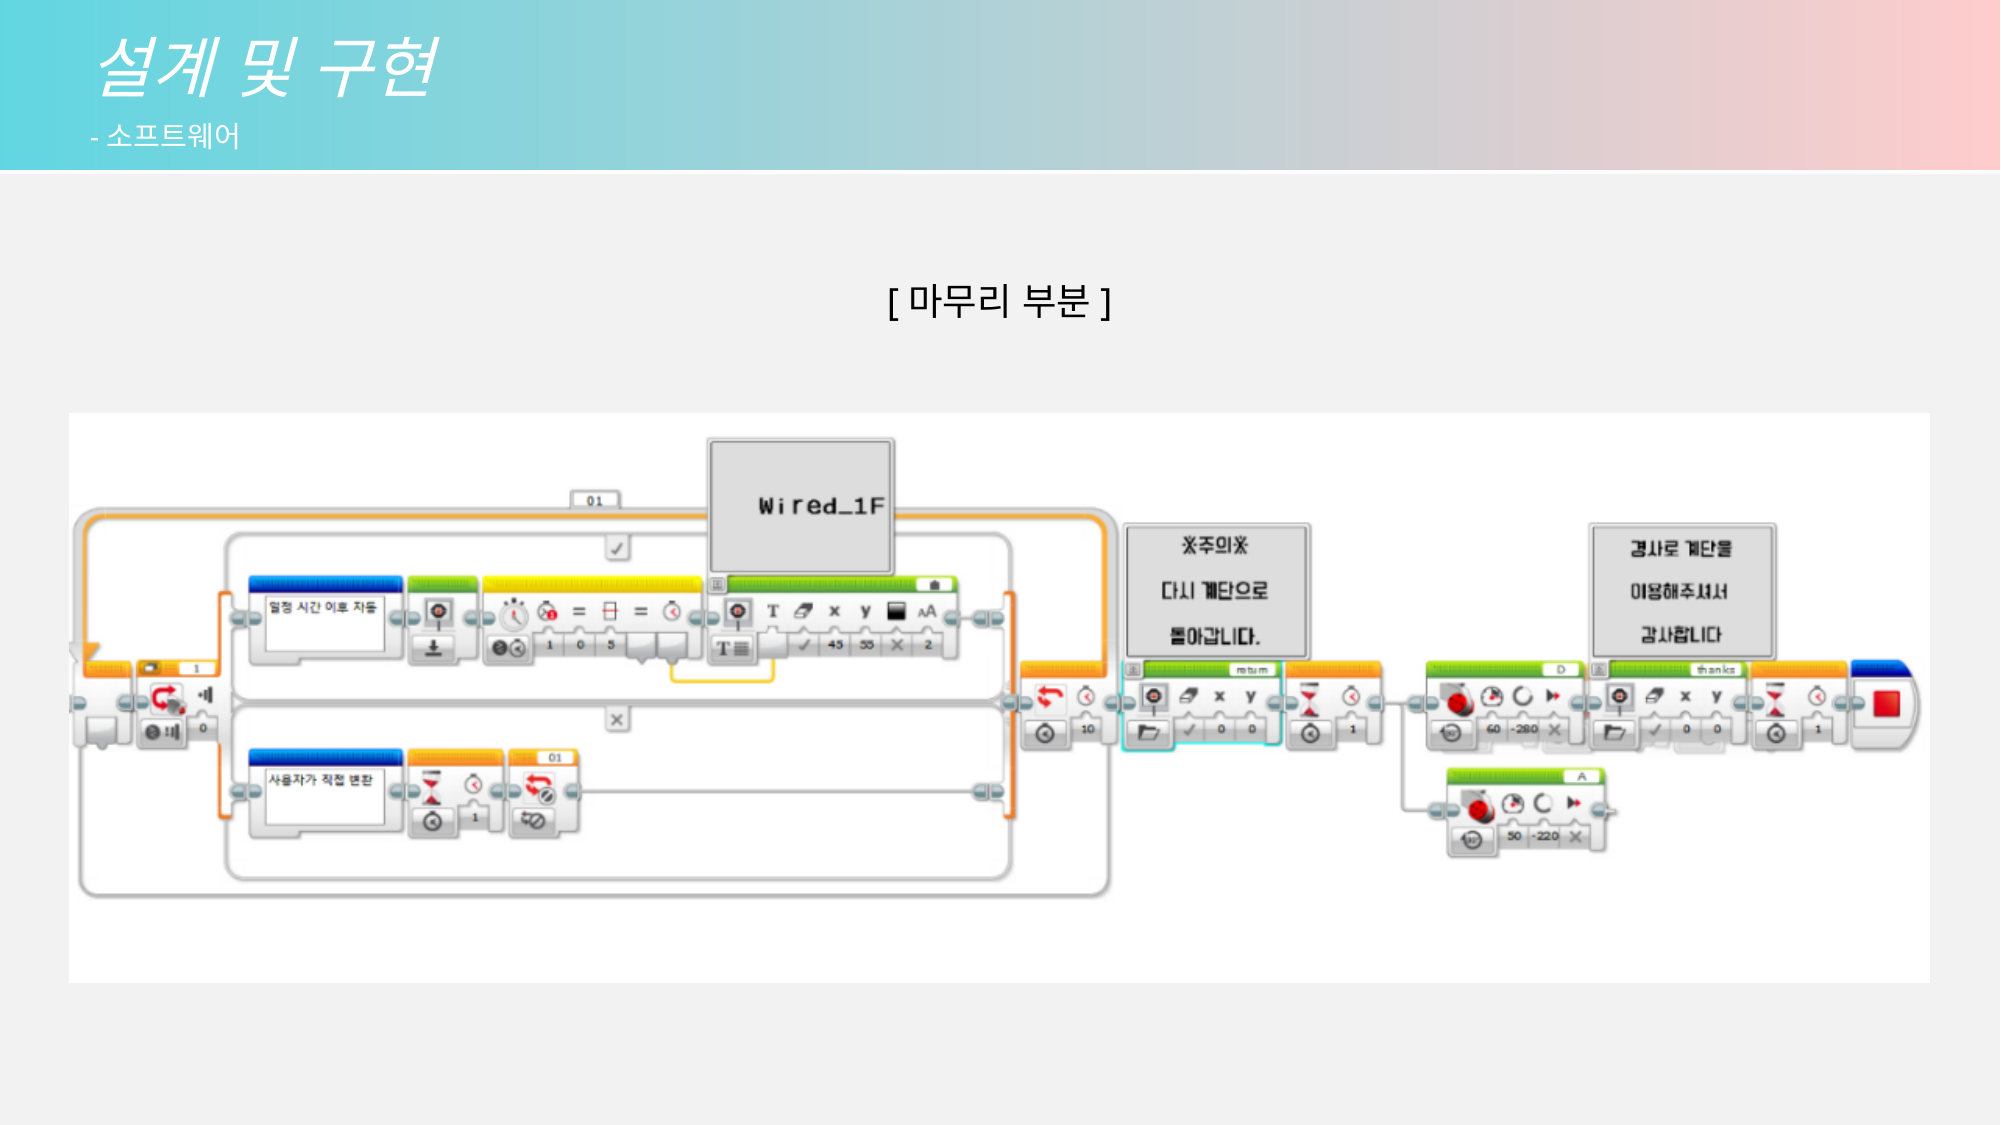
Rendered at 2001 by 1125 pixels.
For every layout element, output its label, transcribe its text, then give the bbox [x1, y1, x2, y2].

text_box [0, 0, 2000, 75]
text_box [마무리 부분] [456, 225, 1543, 291]
text_box [0, 75, 2000, 171]
text_box -소프트웨어 [0, 111, 1000, 161]
picture [69, 413, 1930, 983]
text_box [191, 291, 2000, 414]
text_box 설계 및 구현 [0, 75, 1000, 111]
